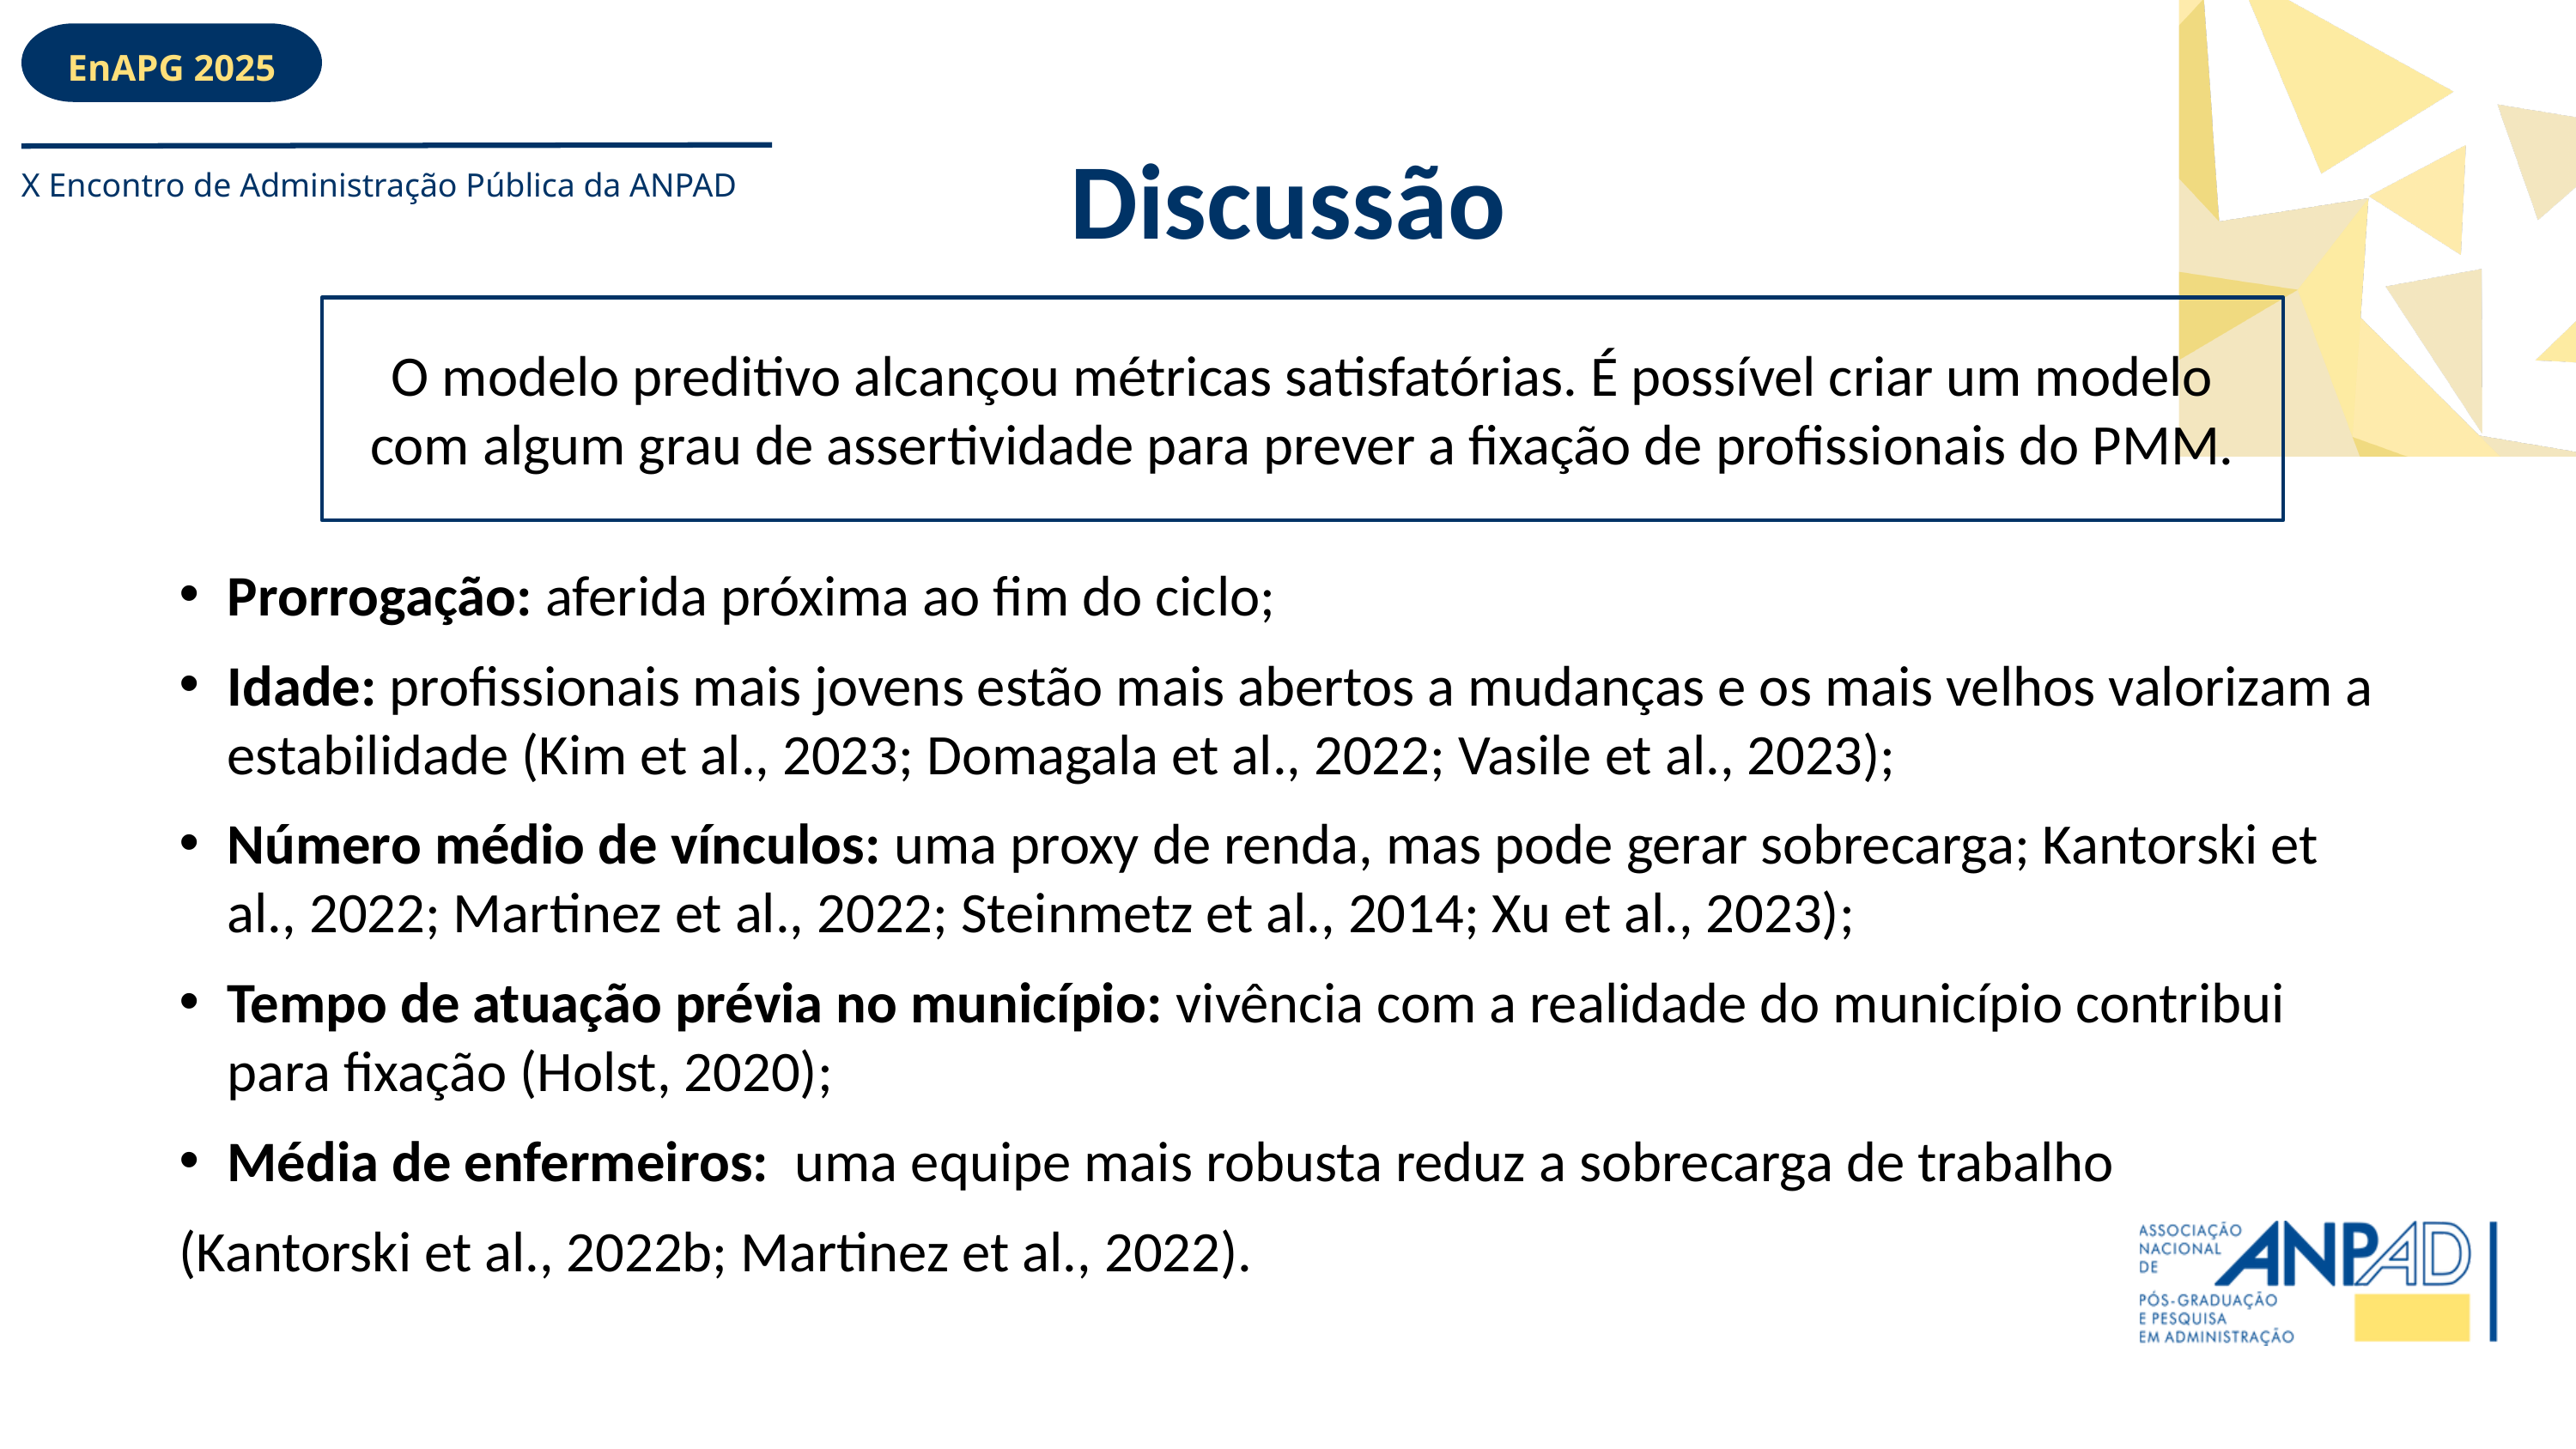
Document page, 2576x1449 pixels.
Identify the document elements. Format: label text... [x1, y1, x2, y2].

text_box [2139, 1221, 2498, 1346]
text_box X Encontro de Administração Pública da ANPAD [21, 153, 550, 203]
text_box Discussão [550, 125, 2026, 268]
text_box [2178, 0, 2576, 457]
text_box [21, 23, 323, 102]
text_box [320, 295, 2285, 522]
text_box Prorrogação: aferida próxima ao fim do ciclo; Idade: profissionais mais jovens estão mais abertos a mudanças e os mais velhos valorizam a estabilidade (Kim et al., 2023; Domagala et al., 2022; Vasile et al., 2023); Número médio de vínculos: uma proxy de renda, mas pode gerar sobrecarga; Kantorski et al., 2022; Martinez et al., 2022; Steinmetz et al., 2014; Xu et al., 2023); Tempo de atuação prévia no município: vivência com a realidade do município contribui para fixação (Holst, 2020); Média de enfermeiros: uma equipe mais robusta reduz a sobrecarga de trabalho (Kantorski et al., 2022b; Martinez et al., 2022). [166, 552, 2410, 1290]
